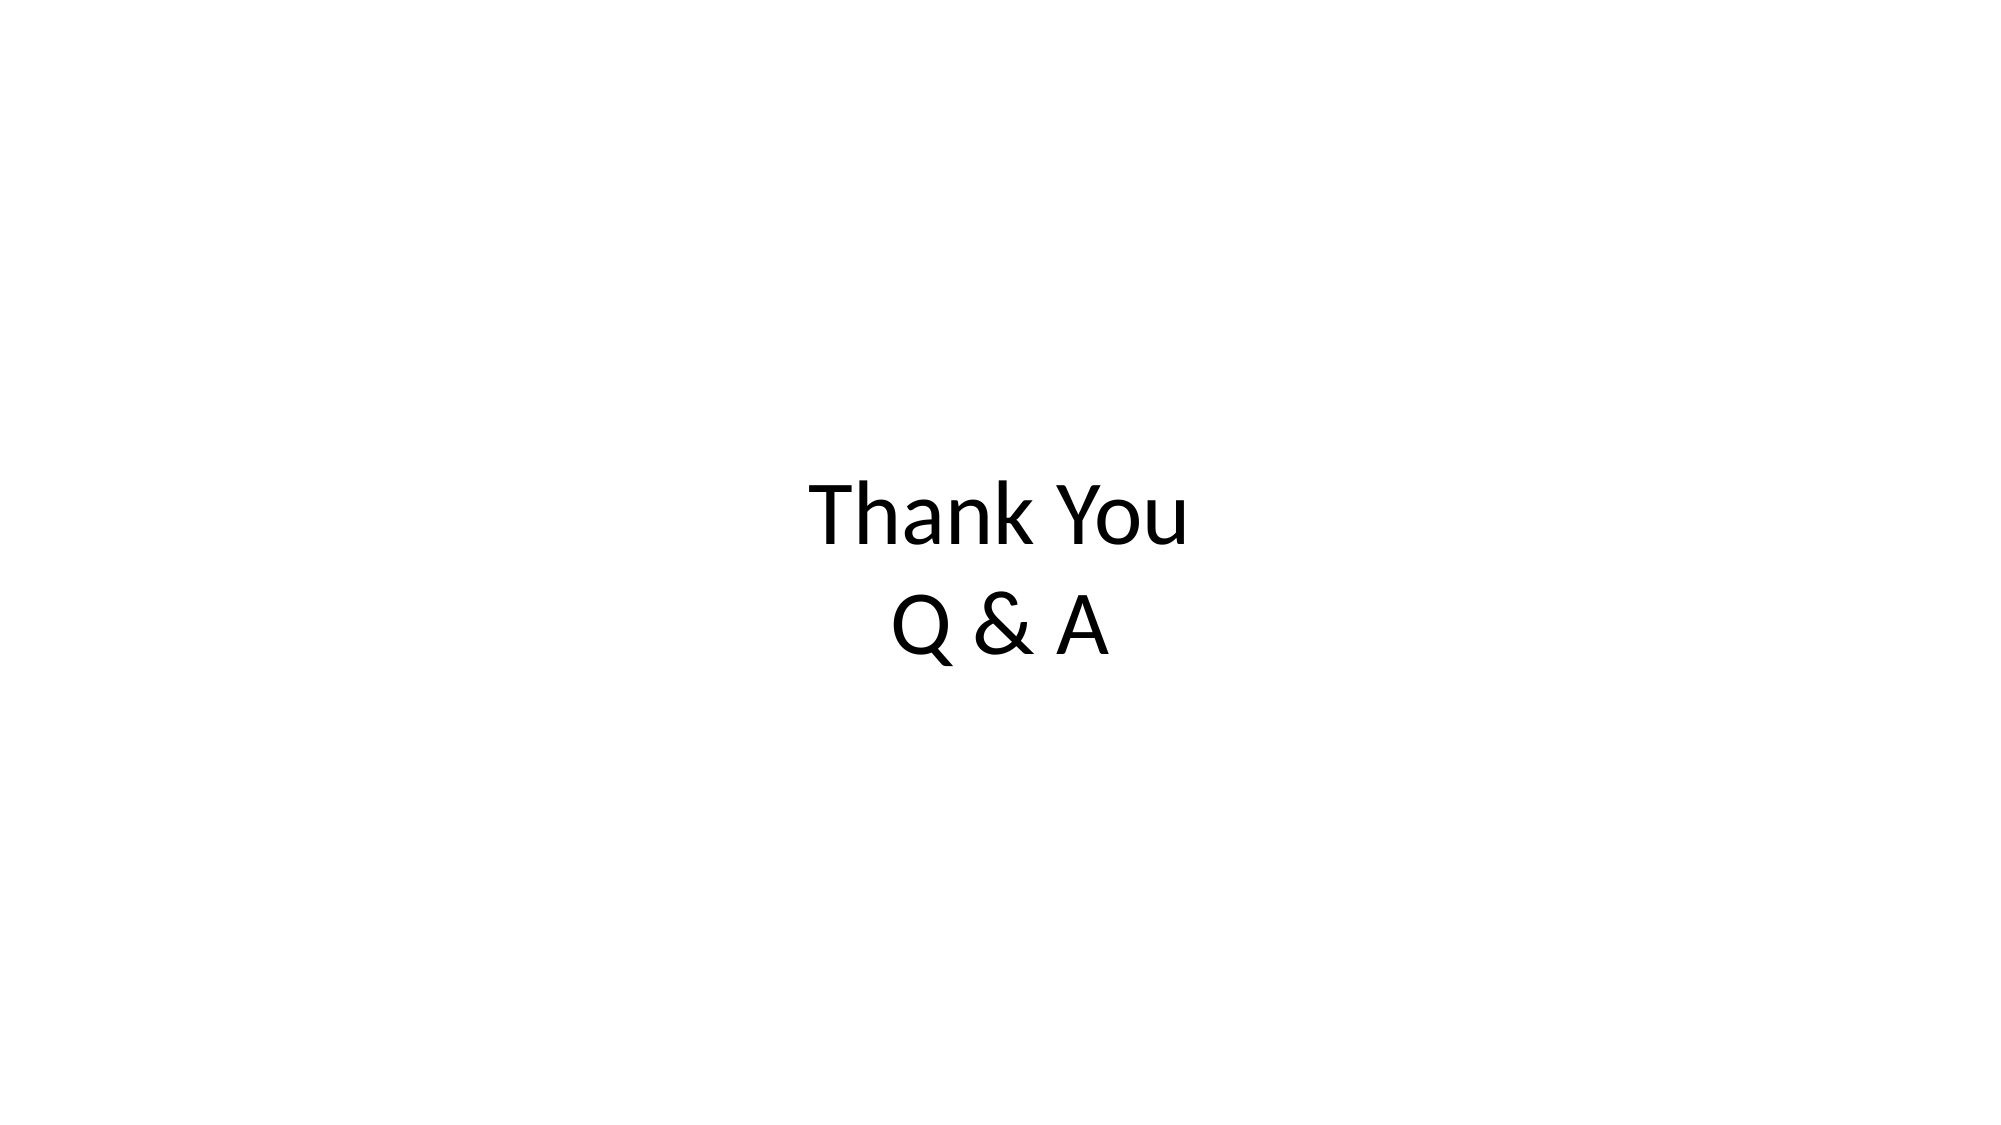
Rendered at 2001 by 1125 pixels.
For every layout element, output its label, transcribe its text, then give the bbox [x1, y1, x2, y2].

text_box Thank You Q & A [150, 441, 1850, 683]
